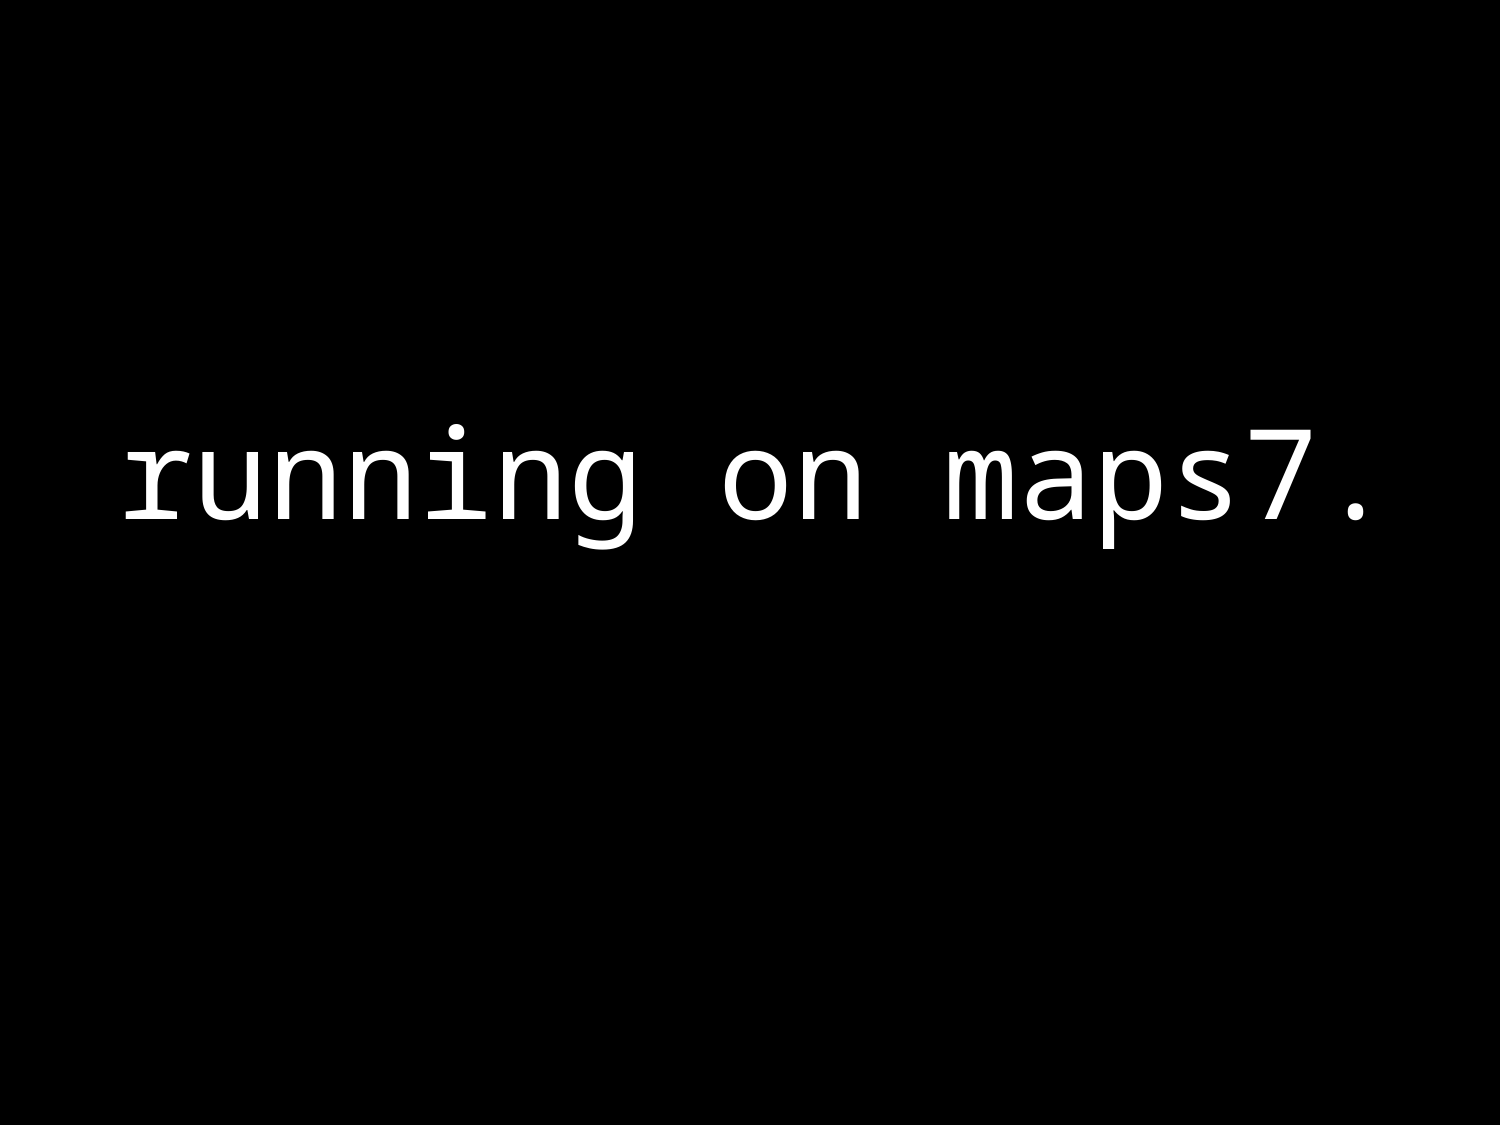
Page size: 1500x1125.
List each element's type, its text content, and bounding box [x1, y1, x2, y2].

text_box running on maps7. [62, 387, 1450, 553]
